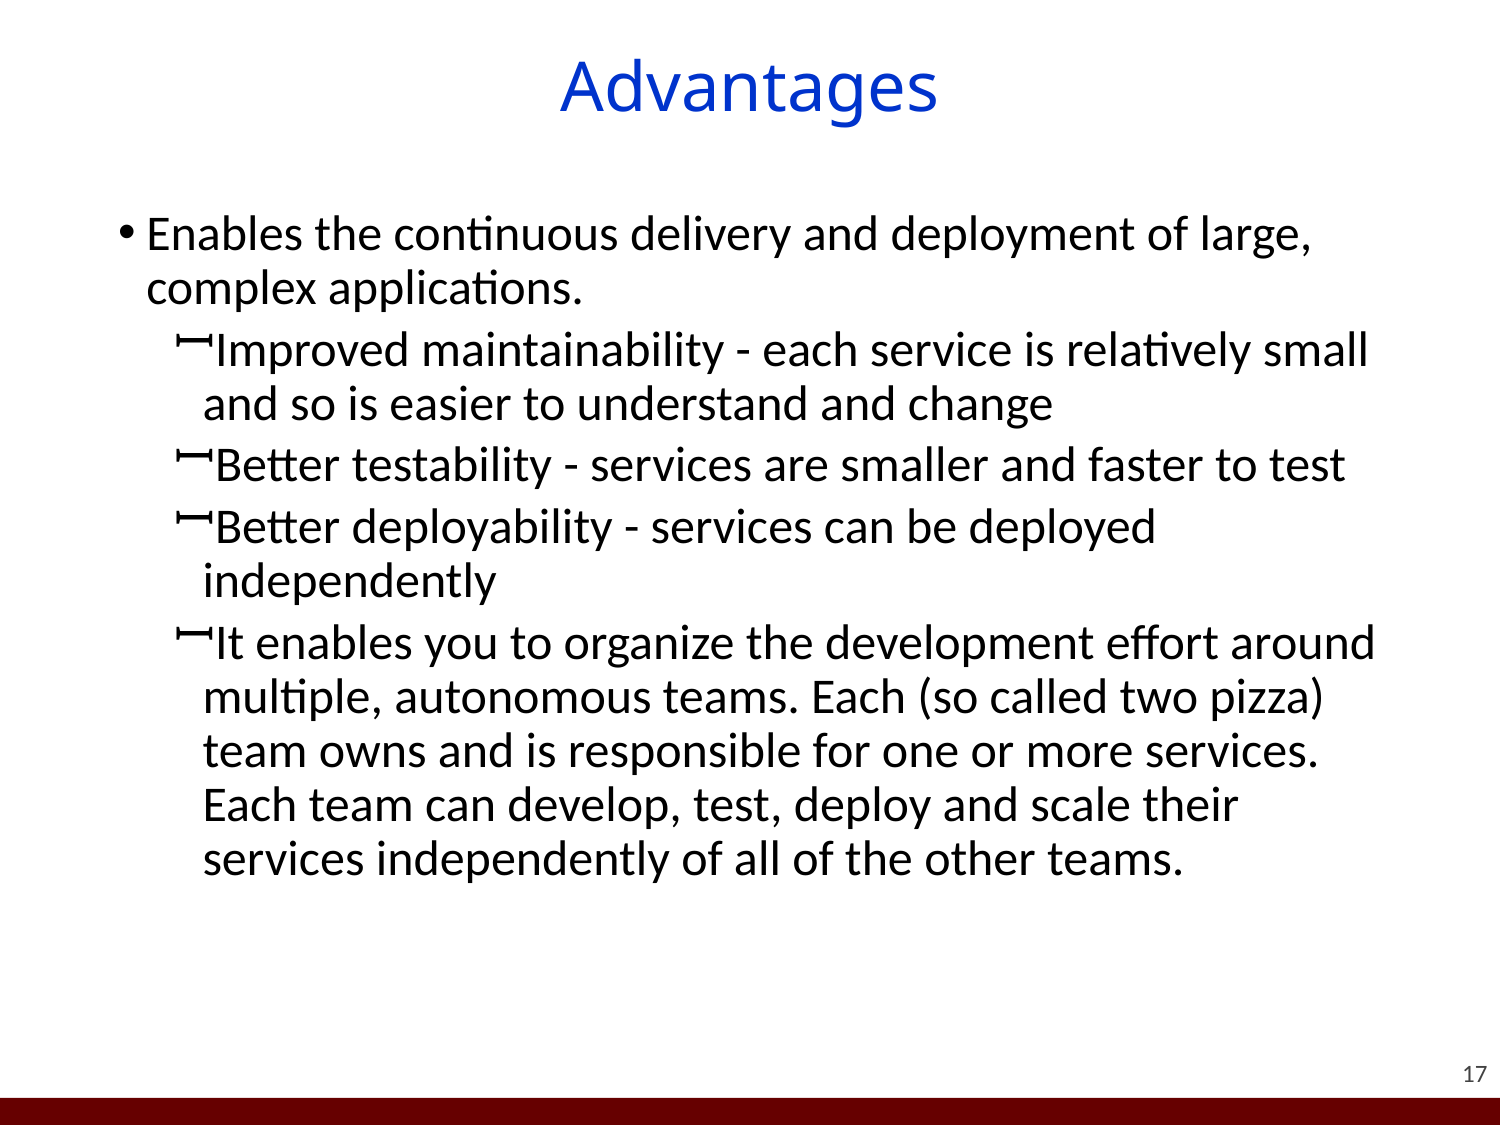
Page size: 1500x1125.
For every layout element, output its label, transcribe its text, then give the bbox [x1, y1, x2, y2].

title Advantages [103, 18, 1397, 160]
list Enables the continuous delivery and deployment of large, complex applications. Improved maintainability - each service is relatively small and so is easier to understand and change Better testability - services are smaller and faster to test Better deployability - services can be deployed independently It enables you to organize the development effort around multiple, autonomous teams. Each (so called two pizza) team owns and is responsible for one or more services. Each team can develop, test, deploy and scale their services independently of all of the other teams. [103, 199, 1397, 1014]
